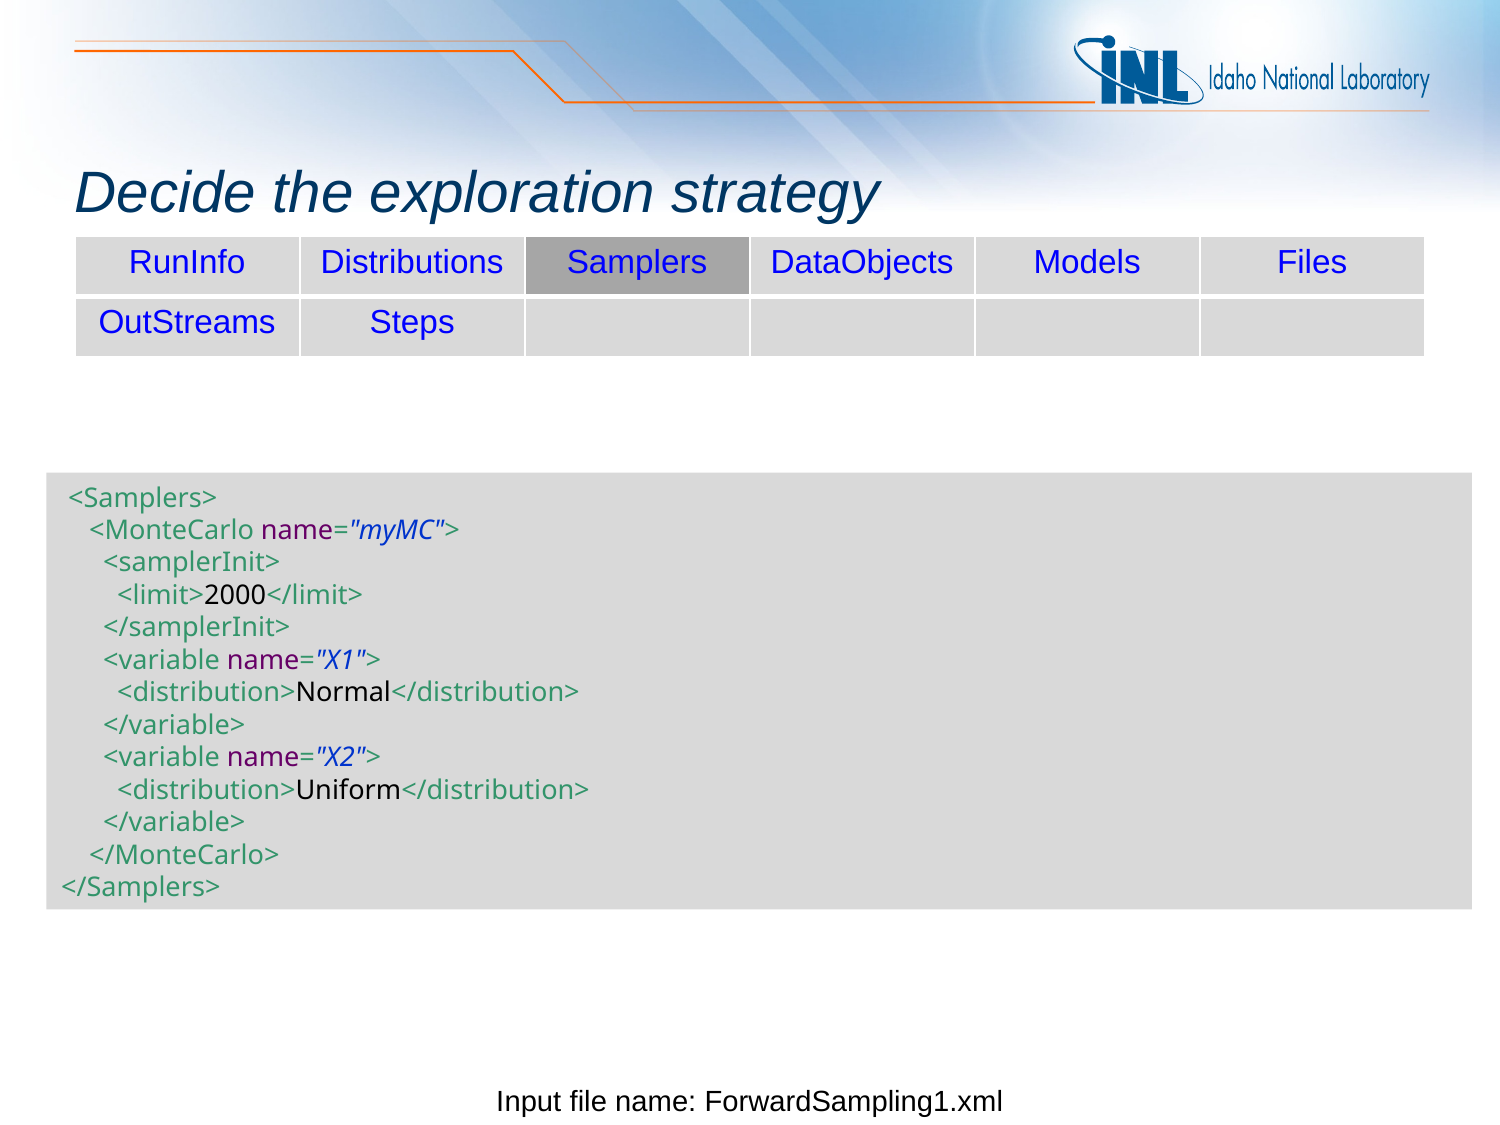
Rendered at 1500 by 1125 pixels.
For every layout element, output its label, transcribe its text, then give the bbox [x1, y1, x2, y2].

table_cell [1201, 299, 1424, 356]
table_cell Steps [301, 299, 524, 356]
picture [0, 0, 1500, 1074]
title Decide the exploration strategy [74, 164, 1426, 227]
text_box Input file name: ForwardSampling1.xml [0, 1074, 1500, 1125]
table_header RunInfo [76, 237, 299, 294]
table_header Files [1201, 237, 1424, 294]
table_header Distributions [301, 237, 524, 294]
table_header Samplers [526, 237, 749, 294]
table_cell OutStreams [76, 299, 299, 356]
text_box <Samplers> <MonteCarlo name="myMC"> <samplerInit> <limit>2000</limit> </samplerInit> <variable name="X1"> <distribution>Normal</distribution> </variable> <variable name="X2"> <distribution>Uniform</distribution> </variable> </MonteCarlo> </Samplers> [46, 472, 1472, 910]
table_cell [526, 299, 749, 356]
table_header Models [976, 237, 1199, 294]
table_cell [976, 299, 1199, 356]
table_header DataObjects [751, 237, 974, 294]
table_cell [751, 299, 974, 356]
